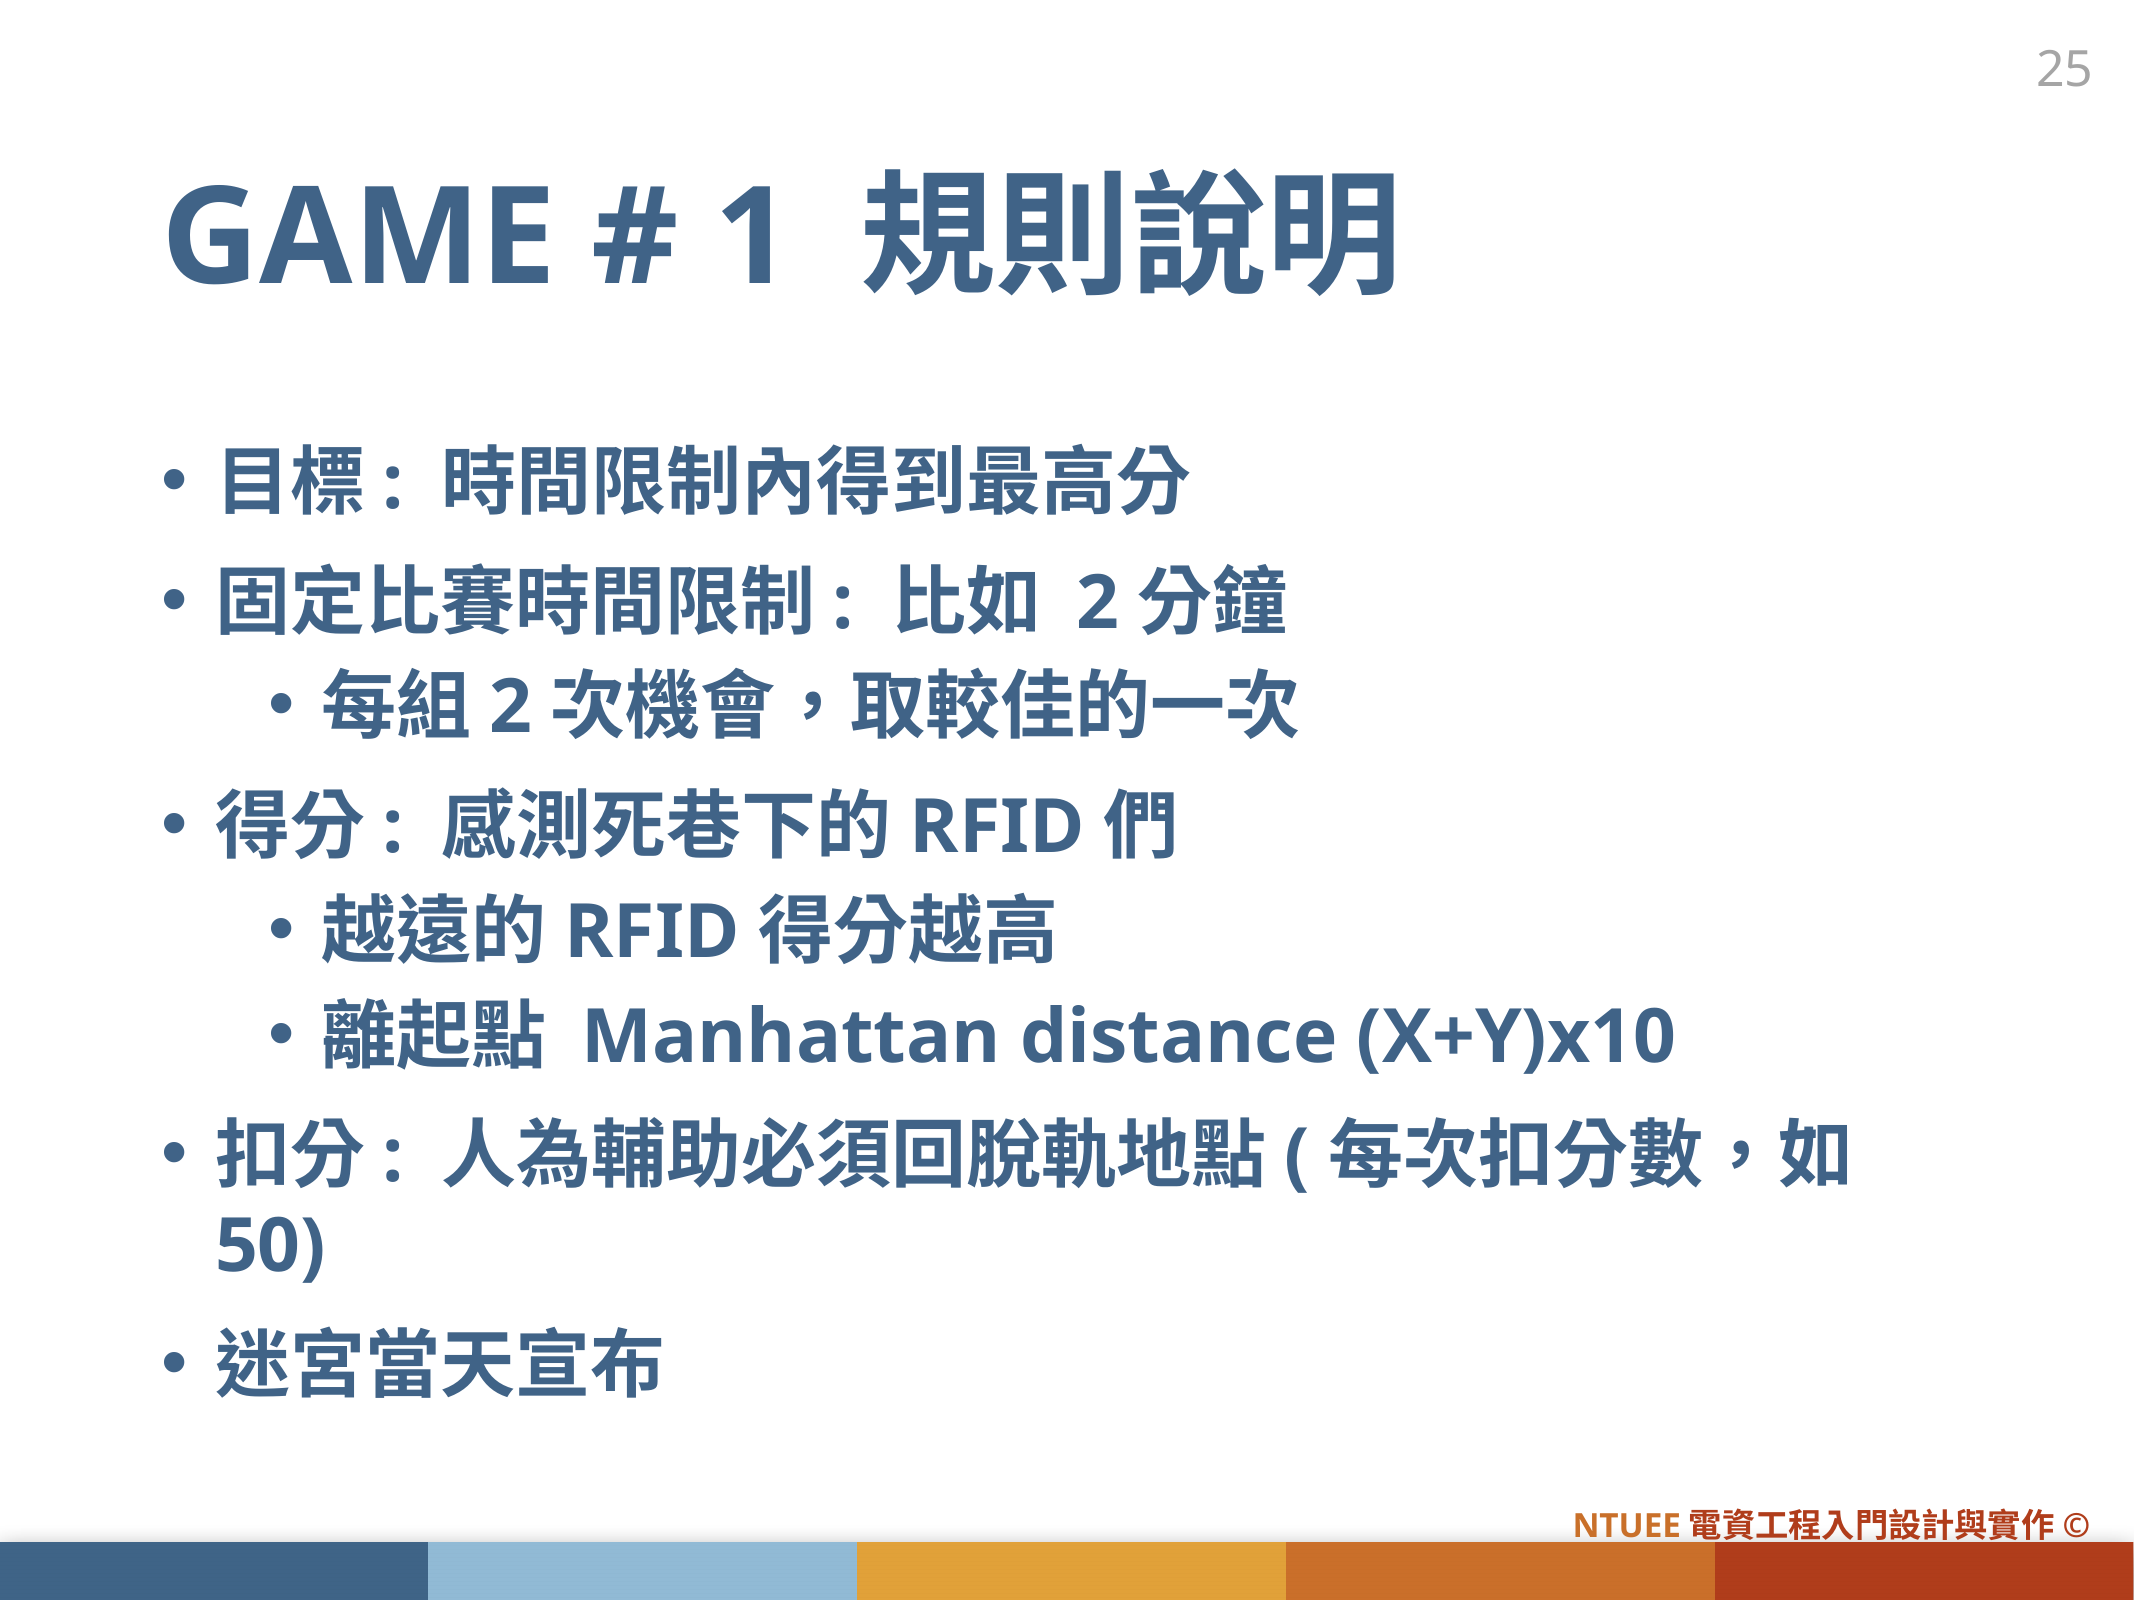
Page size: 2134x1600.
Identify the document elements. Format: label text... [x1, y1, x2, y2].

slide_number 25 [1990, 11, 2109, 130]
picture [0, 1542, 2134, 1600]
title GAME # 1 規則說明 [146, 85, 1987, 395]
list 目標: 時間限制內得到最高分 固定比賽時間限制: 比如 2分鐘 每組2次機會，取較佳的一次 得分: 感測死巷下的RFID們 越遠的RFID得分越高 離起點 Manhattan distance (X+Y)x10 扣分: 人為輔助必須回脫軌地點(每次扣分數，如50) 迷宮當天宣布 [146, 425, 1987, 1442]
